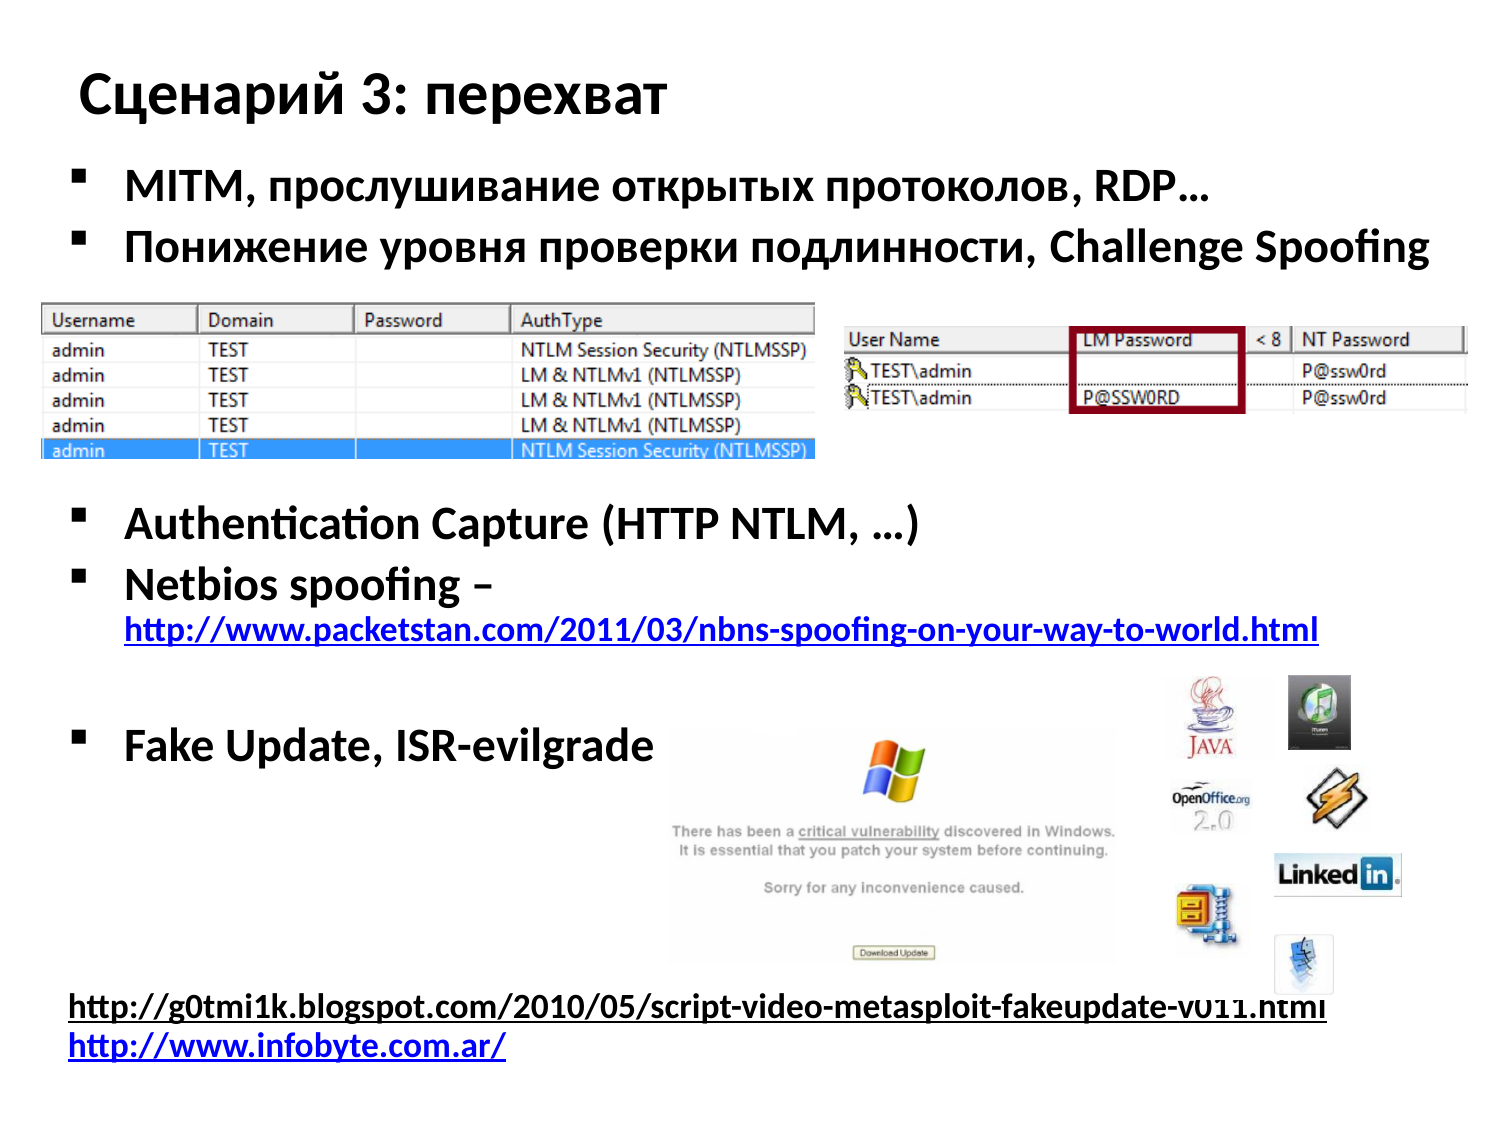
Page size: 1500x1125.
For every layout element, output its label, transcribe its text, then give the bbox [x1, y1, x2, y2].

picture [667, 726, 1117, 965]
text_box Сценарий 3: перехват [64, 42, 1437, 138]
picture [1163, 668, 1408, 1000]
picture [844, 325, 1469, 414]
picture [41, 302, 815, 460]
text_box MITM, прослушивание открытых протоколов, RDP… Понижение уровня проверки подлинности, Challenge Spoofing Authentication Capture (HTTP NTLM, …) Netbios spoofing – http://www.packetstan.com/2011/03/nbns-spoofing-on-your-way-to-world.html Fake Update, ISR-evilgrade http://g0tmi1k.blogspot.com/2010/05/script-video-metasploit-fakeupdate-v011.html http://www.infobyte.com.ar/ [53, 152, 1465, 926]
